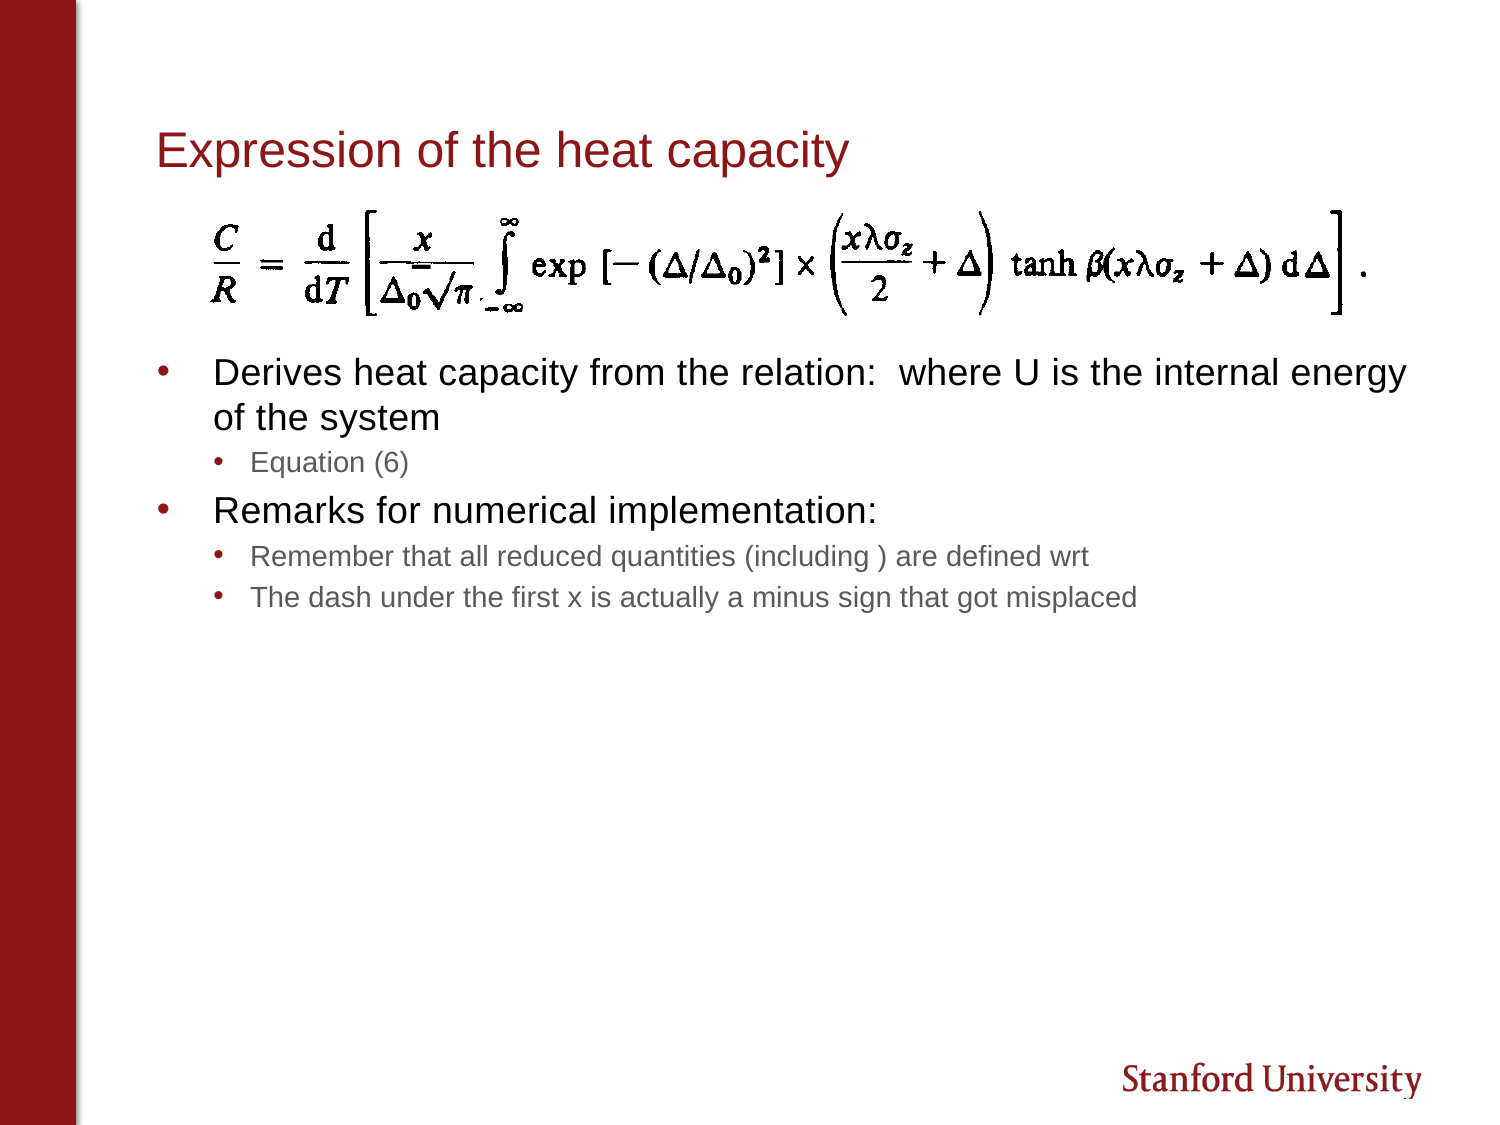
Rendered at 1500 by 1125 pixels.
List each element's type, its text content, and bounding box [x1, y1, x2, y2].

title Expression of the heat capacity [155, 78, 1420, 186]
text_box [209, 209, 1366, 317]
